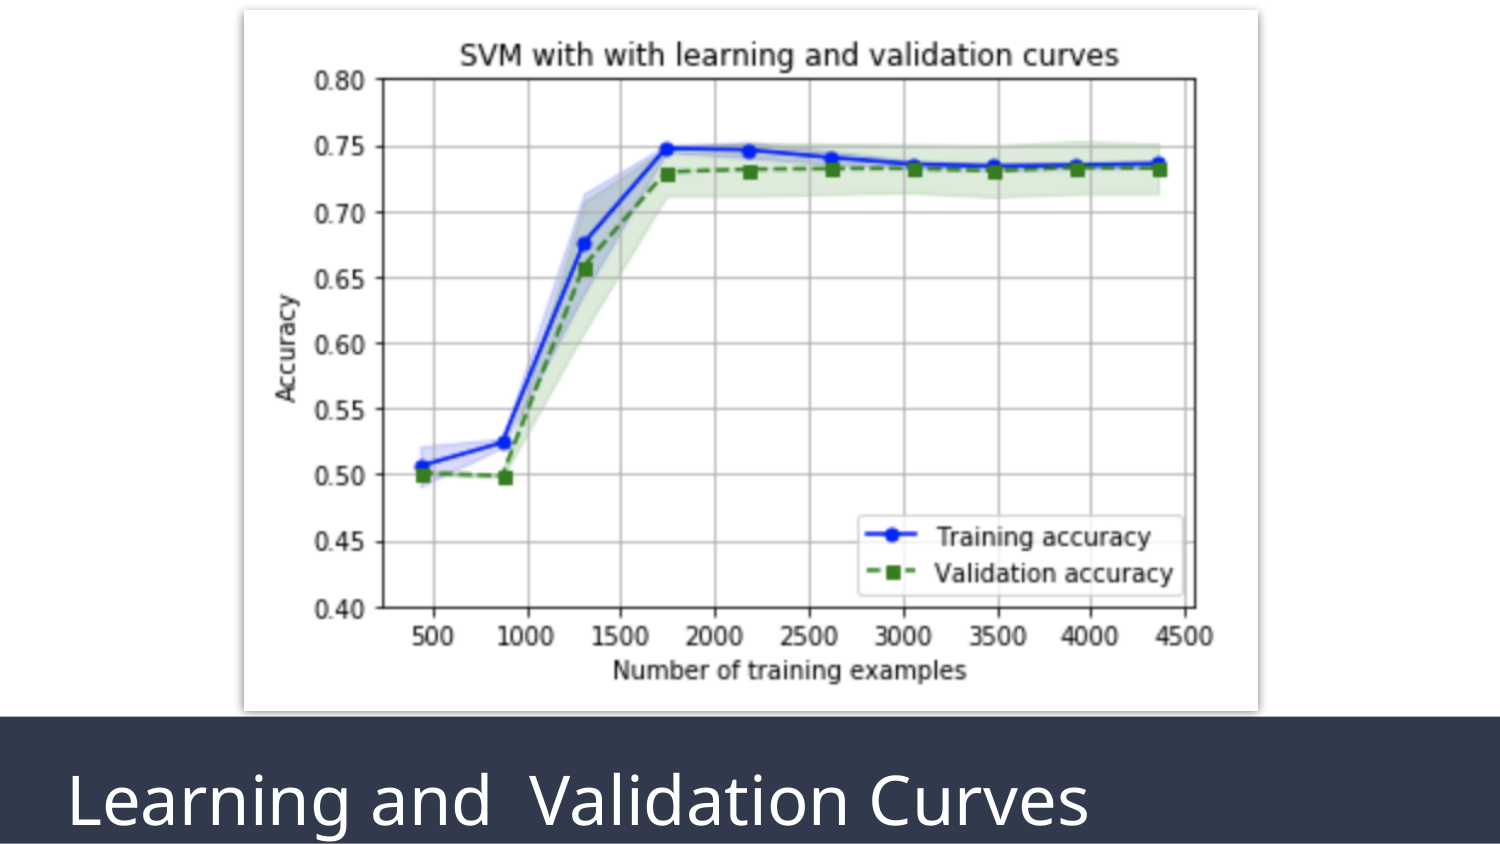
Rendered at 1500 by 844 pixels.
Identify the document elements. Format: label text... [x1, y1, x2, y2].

picture [243, 10, 1259, 711]
list Learning and Validation Curves [51, 754, 1361, 830]
